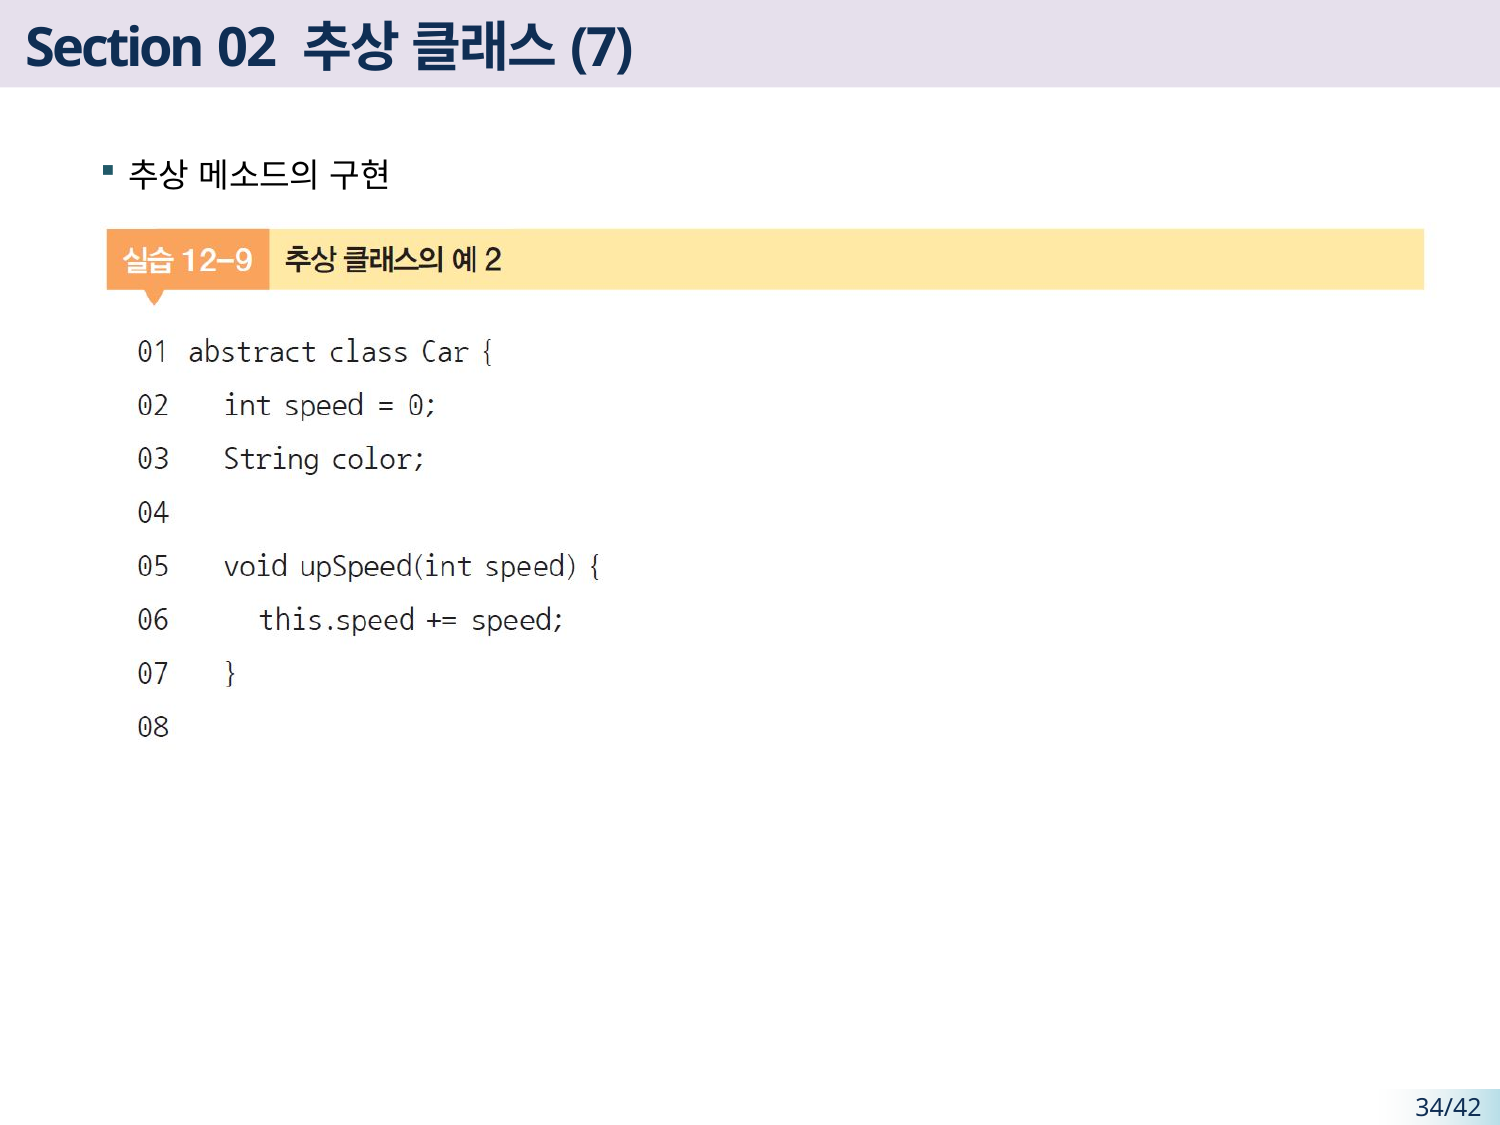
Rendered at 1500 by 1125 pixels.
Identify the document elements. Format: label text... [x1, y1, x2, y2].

picture [100, 222, 1437, 751]
title Section 02 추상 클래스(7) [10, 5, 1288, 84]
list 추상 메소드의 구현 [10, 126, 1481, 1057]
